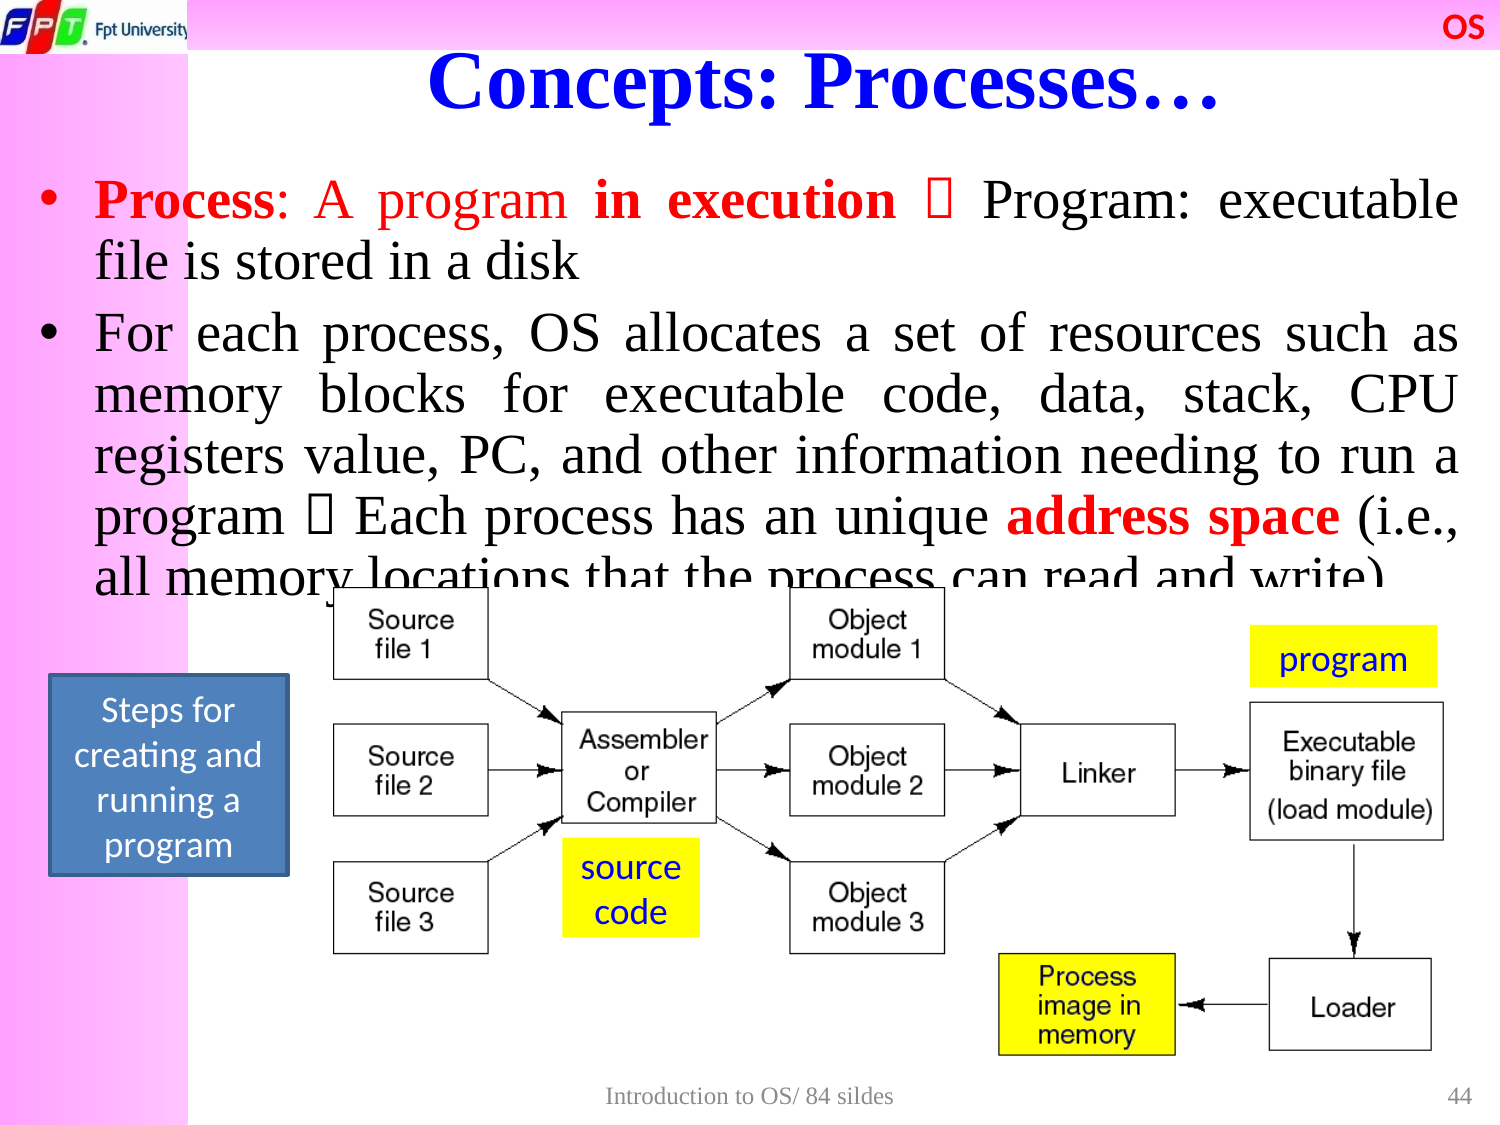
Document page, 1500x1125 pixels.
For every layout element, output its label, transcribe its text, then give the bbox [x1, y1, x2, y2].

list Process: A program in execution  Program: executable file is stored in a disk For each process, OS allocates a set of resources such as memory blocks for executable code, data, stack, CPU registers value, PC, and other information needing to run a program  Each process has an unique address space (i.e., all memory locations that the process can read and write) [24, 162, 1475, 663]
text_box Steps for creating and running a program [48, 673, 290, 877]
footer Introduction to OS/ 84 sildes [512, 1074, 988, 1116]
picture [0, 0, 150, 54]
slide_number 44 [1137, 1074, 1488, 1116]
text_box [332, 587, 1451, 1058]
title Concepts: Processes… [150, 0, 1500, 150]
